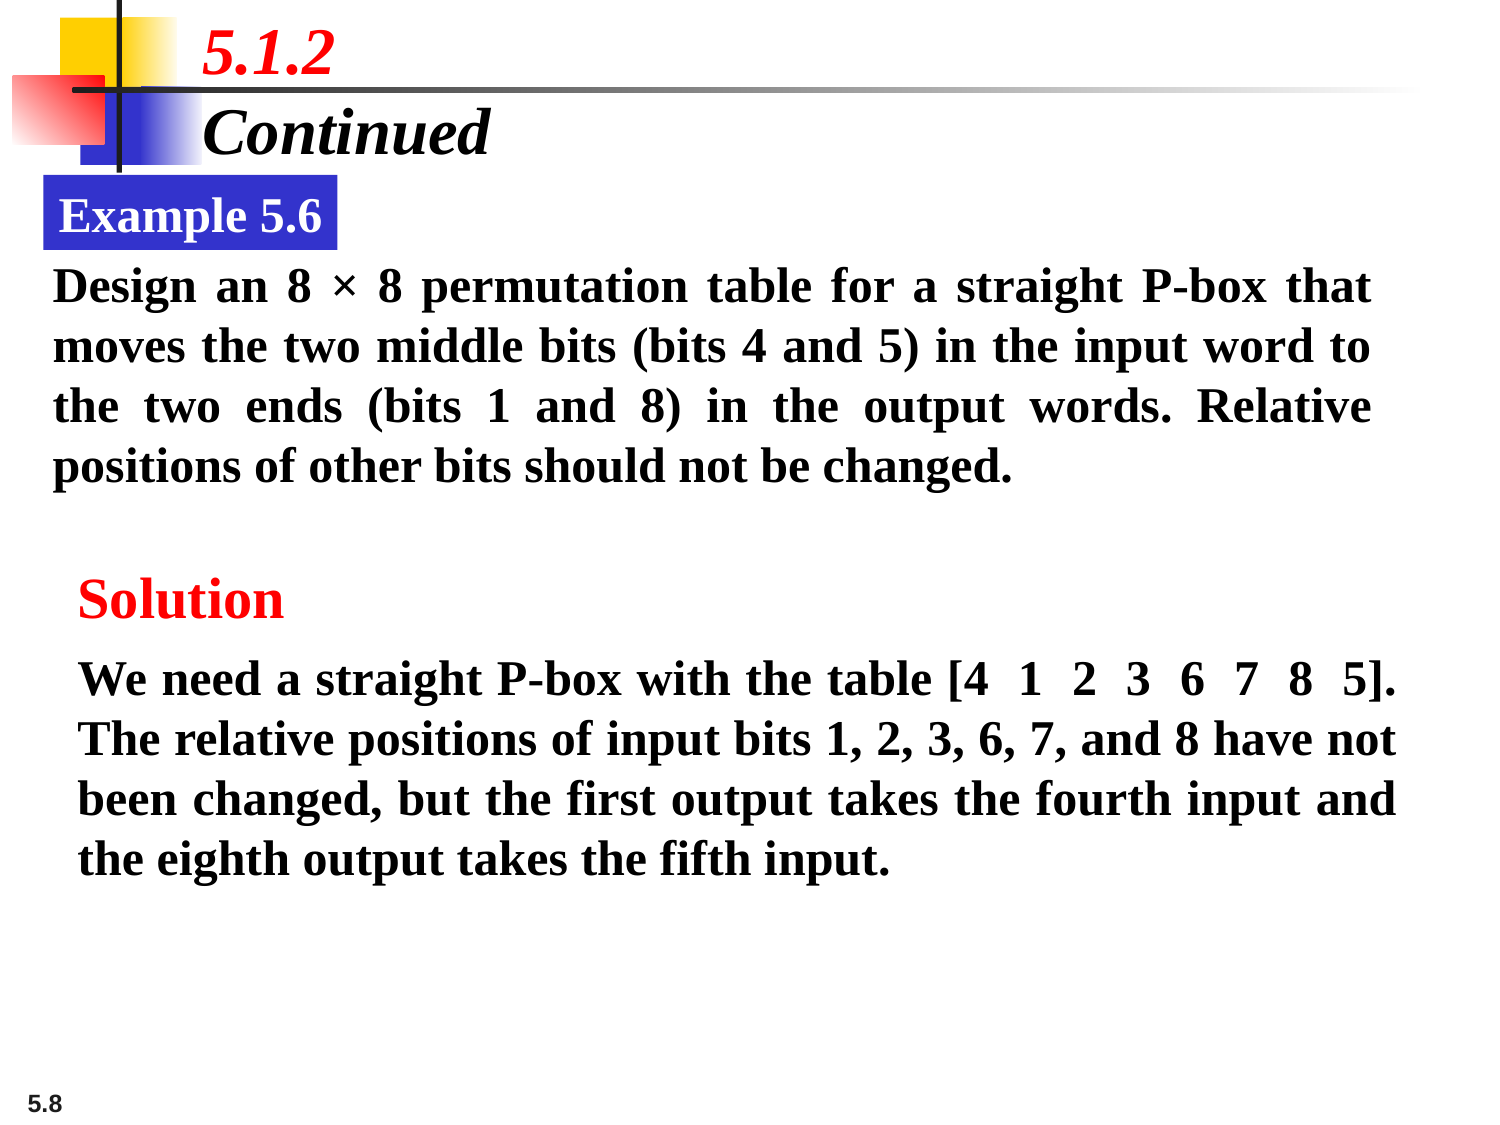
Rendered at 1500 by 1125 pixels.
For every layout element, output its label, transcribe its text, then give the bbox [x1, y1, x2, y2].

text_box [12, 75, 105, 145]
text_box [72, 87, 187, 93]
text_box We need a straight P-box with the table [4 1 2 3 6 7 8 5]. The relative positions of input bits 1, 2, 3, 6, 7, and 8 have not been changed, but the first output takes the fourth input and the eighth output takes the fifth input. [62, 637, 1413, 893]
text_box [80, 93, 116, 165]
text_box Example 5.6 [43, 174, 338, 245]
text_box [60, 17, 116, 86]
text_box 5.1.2 Continued [187, 0, 707, 175]
text_box [116, 0, 122, 87]
text_box [141, 93, 187, 165]
text_box Solution [62, 552, 1413, 637]
text_box [122, 93, 141, 165]
text_box [116, 93, 122, 173]
text_box [707, 87, 1423, 93]
text_box [122, 17, 177, 86]
text_box Design an 8 × 8 permutation table for a straight P-box that moves the two middle bits (bits 4 and 5) in the input word to the two ends (bits 1 and 8) in the output words. Relative positions of other bits should not be changed. [37, 245, 1388, 501]
text_box 5.‹#› [12, 1049, 325, 1125]
